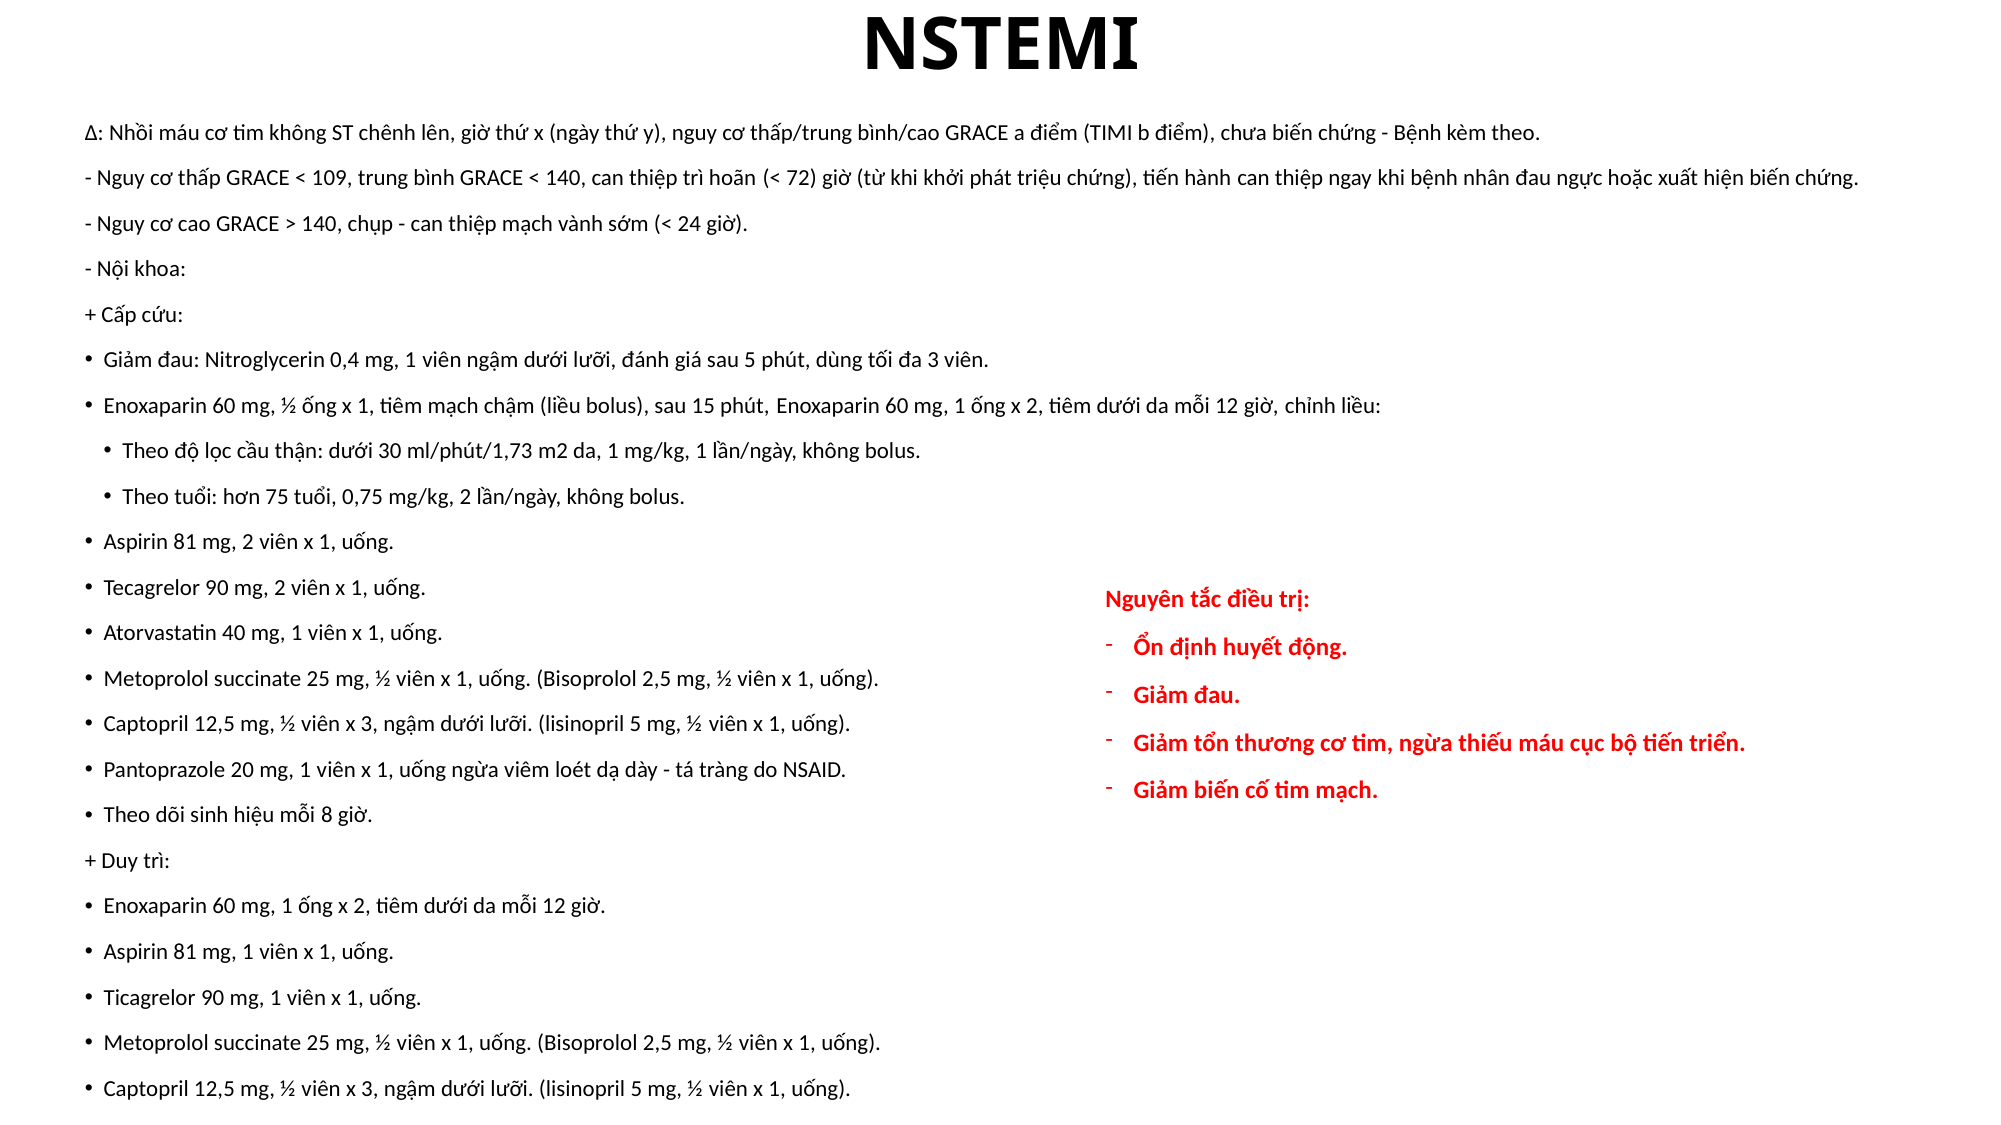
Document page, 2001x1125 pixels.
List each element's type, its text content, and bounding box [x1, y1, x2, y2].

text_box Nguyên tắc điều trị: Ổn định huyết động. Giảm đau. Giảm tổn thương cơ tim, ngừa thiếu máu cục bộ tiến triển. Giảm biến cố tim mạch. [1090, 578, 1814, 927]
title NSTEMI [0, 0, 2000, 94]
list Δ: Nhồi máu cơ tim không ST chênh lên, giờ thứ x (ngày thứ y), nguy cơ thấp/trung bình/cao GRACE a điểm (TIMI b điểm), chưa biến chứng - Bệnh kèm theo. - Nguy cơ thấp GRACE < 109, trung bình GRACE < 140, can thiệp trì hoãn (< 72) giờ (từ khi khởi phát triệu chứng), tiến hành can thiệp ngay khi bệnh nhân đau ngực hoặc xuất hiện biến chứng. - Nguy cơ cao GRACE > 140, chụp - can thiệp mạch vành sớm (< 24 giờ). - Nội khoa: + Cấp cứu: Giảm đau: Nitroglycerin 0,4 mg, 1 viên ngậm dưới lưỡi, đánh giá sau 5 phút, dùng tối đa 3 viên. Enoxaparin 60 mg, ½ ống x 1, tiêm mạch chậm (liều bolus), sau 15 phút, Enoxaparin 60 mg, 1 ống x 2, tiêm dưới da mỗi 12 giờ, chỉnh liều: Theo độ lọc cầu thận: dưới 30 ml/phút/1,73 m2 da, 1 mg/kg, 1 lần/ngày, không bolus. Theo tuổi: hơn 75 tuổi, 0,75 mg/kg, 2 lần/ngày, không bolus. Aspirin 81 mg, 2 viên x 1, uống. Tecagrelor 90 mg, 2 viên x 1, uống. Atorvastatin 40 mg, 1 viên x 1, uống. Metoprolol succinate 25 mg, ½ viên x 1, uống. (Bisoprolol 2,5 mg, ½ viên x 1, uống). Captopril 12,5 mg, ½ viên x 3, ngậm dưới lưỡi. (lisinopril 5 mg, ½ viên x 1, uống). Pantoprazole 20 mg, 1 viên x 1, uống ngừa viêm loét dạ dày - tá tràng do NSAID. Theo dõi sinh hiệu mỗi 8 giờ. + Duy trì: Enoxaparin 60 mg, 1 ống x 2, tiêm dưới da mỗi 12 giờ. Aspirin 81 mg, 1 viên x 1, uống. Ticagrelor 90 mg, 1 viên x 1, uống. Metoprolol succinate 25 mg, ½ viên x 1, uống. (Bisoprolol 2,5 mg, ½ viên x 1, uống). Captopril 12,5 mg, ½ viên x 3, ngậm dưới lưỡi. (lisinopril 5 mg, ½ viên x 1, uống). [69, 112, 1934, 1014]
